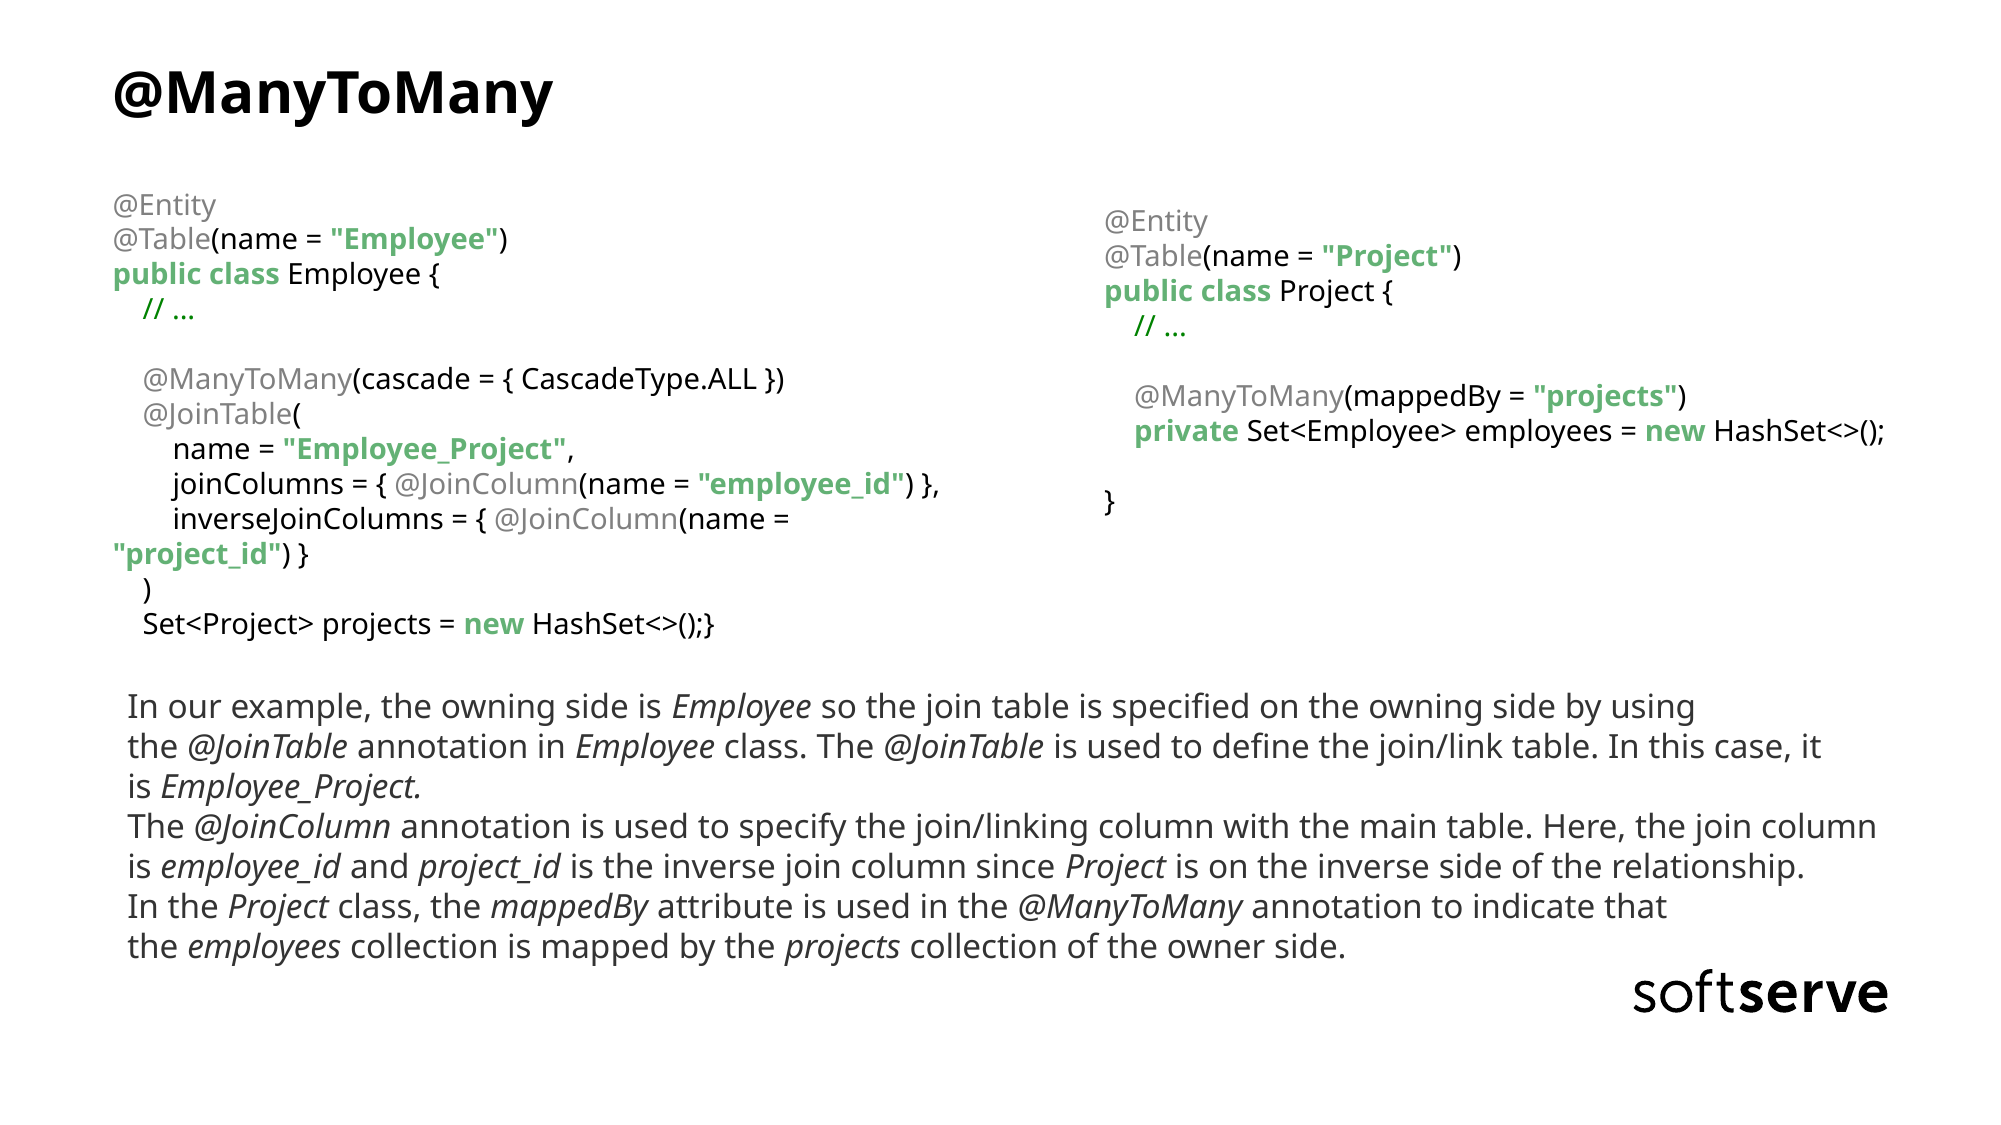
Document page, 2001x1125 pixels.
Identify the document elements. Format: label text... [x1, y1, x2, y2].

text_box In our example, the owning side is Employee so the join table is specified on the owning side by using the @JoinTable annotation in Employee class. The @JoinTable is used to define the join/link table. In this case, it is Employee_Project. The @JoinColumn annotation is used to specify the join/linking column with the main table. Here, the join column is employee_id and project_id is the inverse join column since Project is on the inverse side of the relationship. In the Project class, the mappedBy attribute is used in the @ManyToMany annotation to indicate that the employees collection is mapped by the projects collection of the owner side. [112, 678, 1980, 973]
text_box @Entity @Table(name = "Project") public class Project { // ... @ManyToMany(mappedBy = "projects") private Set<Employee> employees = new HashSet<>(); } [1104, 202, 1888, 518]
text_box @Entity @Table(name = "Employee") public class Employee { // ... @ManyToMany(cascade = { CascadeType.ALL }) @JoinTable( name = "Employee_Project", joinColumns = { @JoinColumn(name = "employee_id") }, inverseJoinColumns = { @JoinColumn(name = "project_id") } ) Set<Project> projects = new HashSet<>();} [112, 185, 984, 641]
list @ManyToMany [112, 56, 1888, 148]
